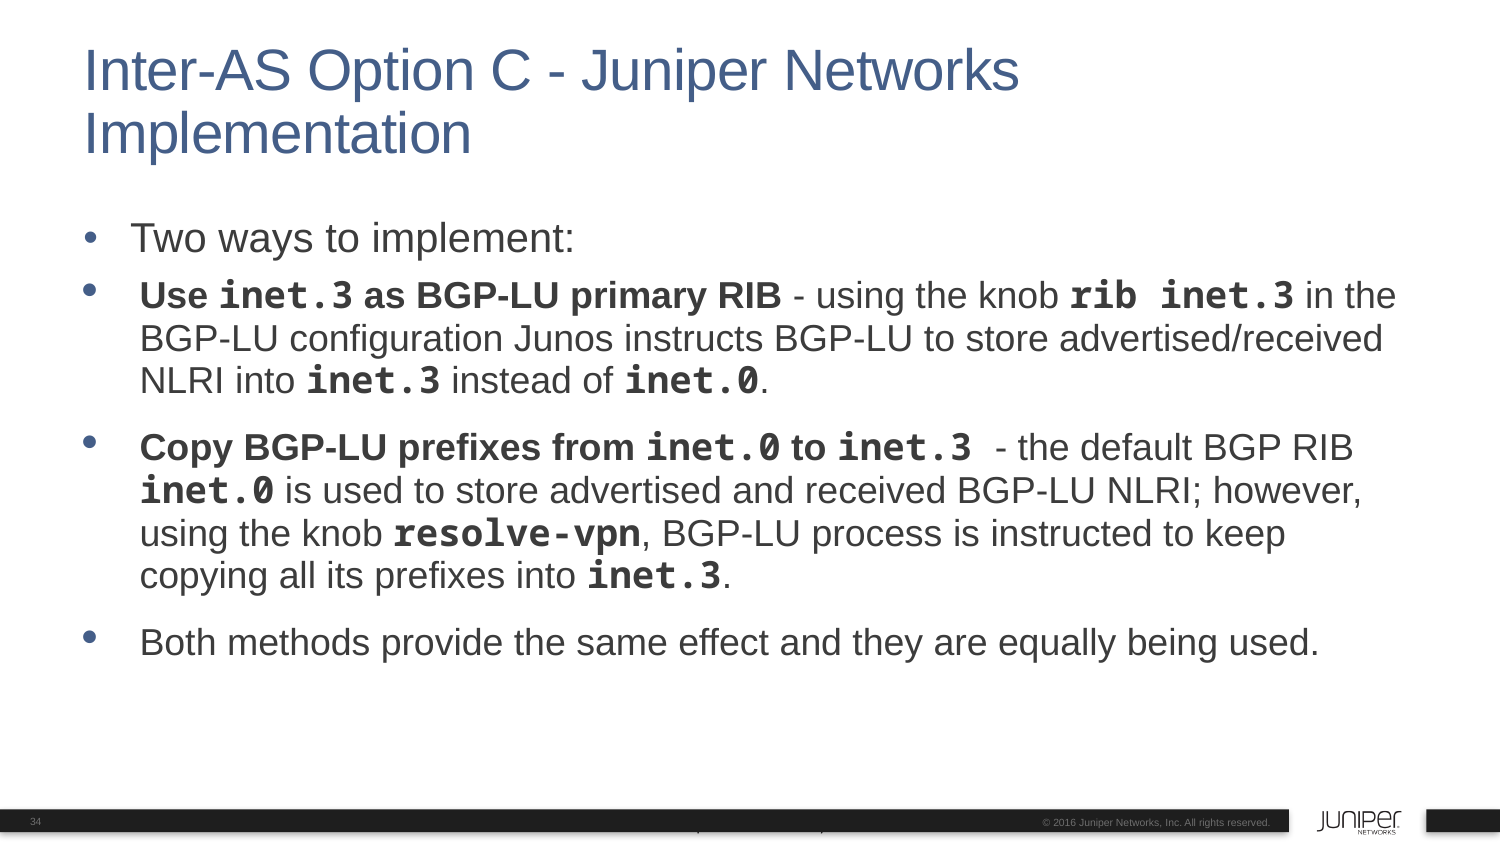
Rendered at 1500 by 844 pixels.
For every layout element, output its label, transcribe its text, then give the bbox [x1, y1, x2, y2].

title Inter-AS Option C - Juniper Networks Implementation [74, 0, 1424, 167]
list Two ways to implement: Use inet.3 as BGP-LU primary RIB - using the knob rib inet.3 in the BGP-LU configuration Junos instructs BGP-LU to store advertised/received NLRI into inet.3 instead of inet.0. Copy BGP-LU prefixes from inet.0 to inet.3 - the default BGP RIB inet.0 is used to store advertised and received BGP-LU NLRI; however, using the knob resolve-vpn, BGP-LU process is instructed to keep copying all its prefixes into inet.3. Both methods provide the same effect and they are equally being used. [73, 210, 1424, 706]
picture [1315, 808, 1404, 836]
